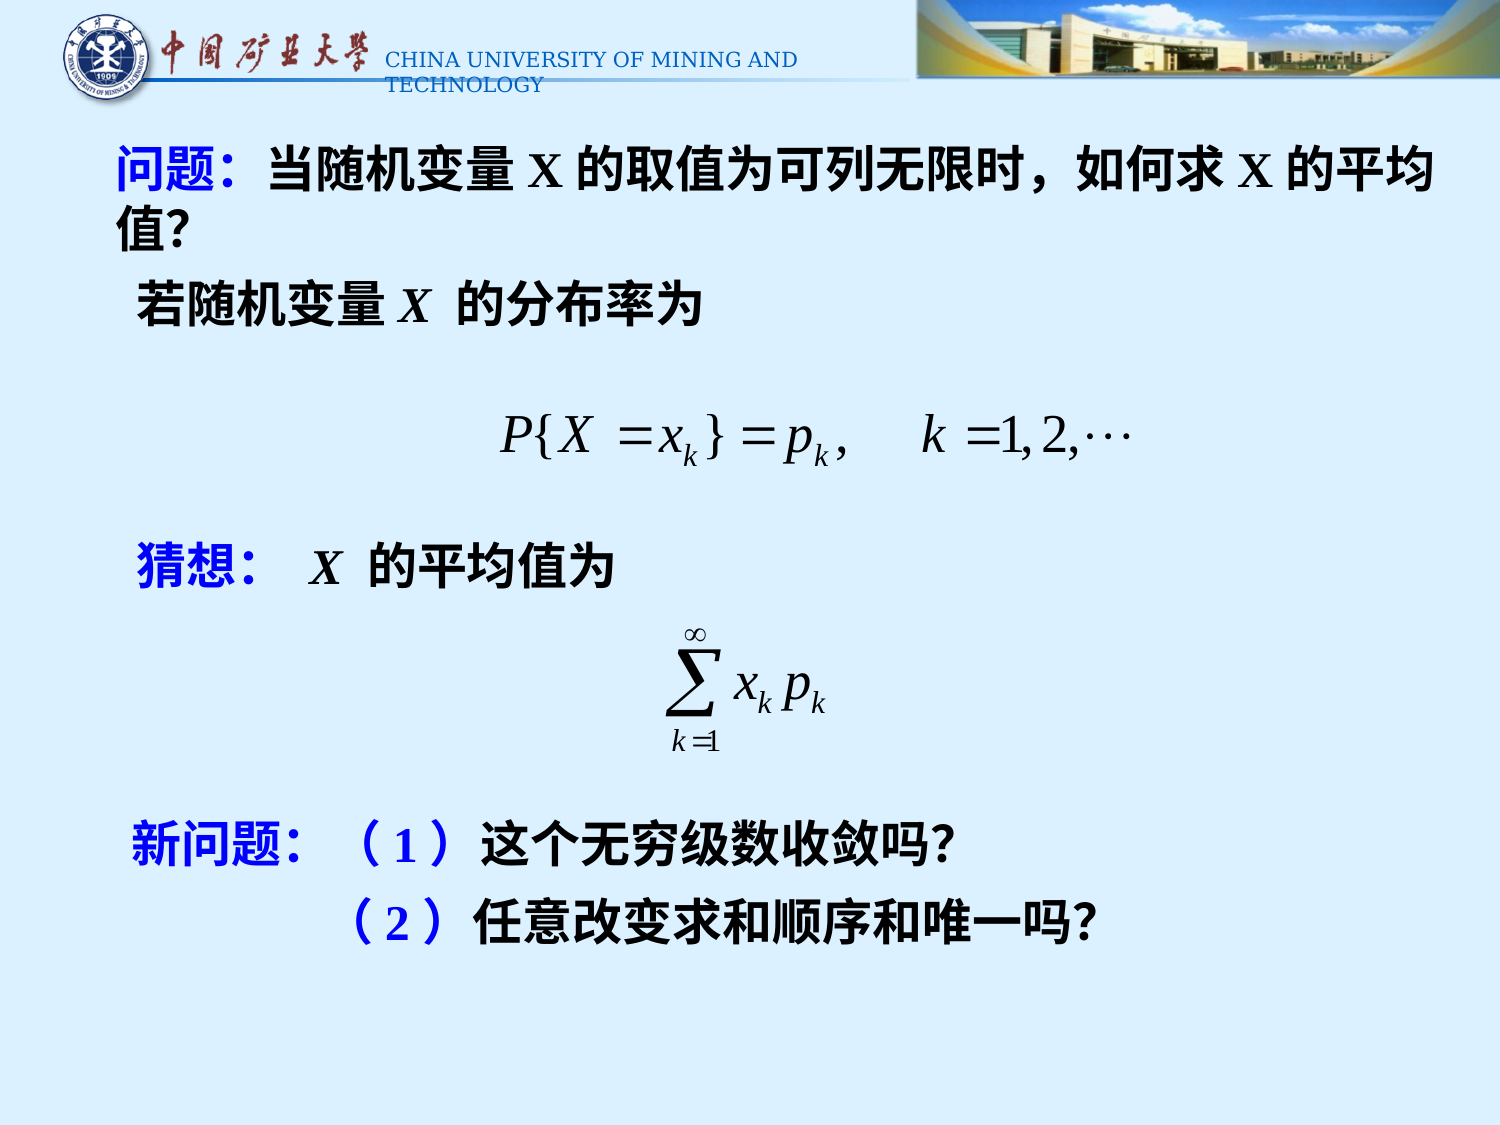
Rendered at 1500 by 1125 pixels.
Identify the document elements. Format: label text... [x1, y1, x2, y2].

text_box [657, 607, 845, 764]
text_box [489, 396, 1145, 480]
text_box 猜想： X 的平均值为 [121, 527, 980, 602]
picture [59, 10, 160, 111]
text_box 问题：当随机变量X的取值为可列无限时，如何求X的平均值？ [100, 130, 1459, 265]
text_box 新问题：（1）这个无穷级数收敛吗？ （2）任意改变求和顺序和唯一吗？ [116, 786, 1451, 958]
picture [918, 0, 1500, 77]
text_box 若随机变量X 的分布率为 [121, 264, 980, 340]
